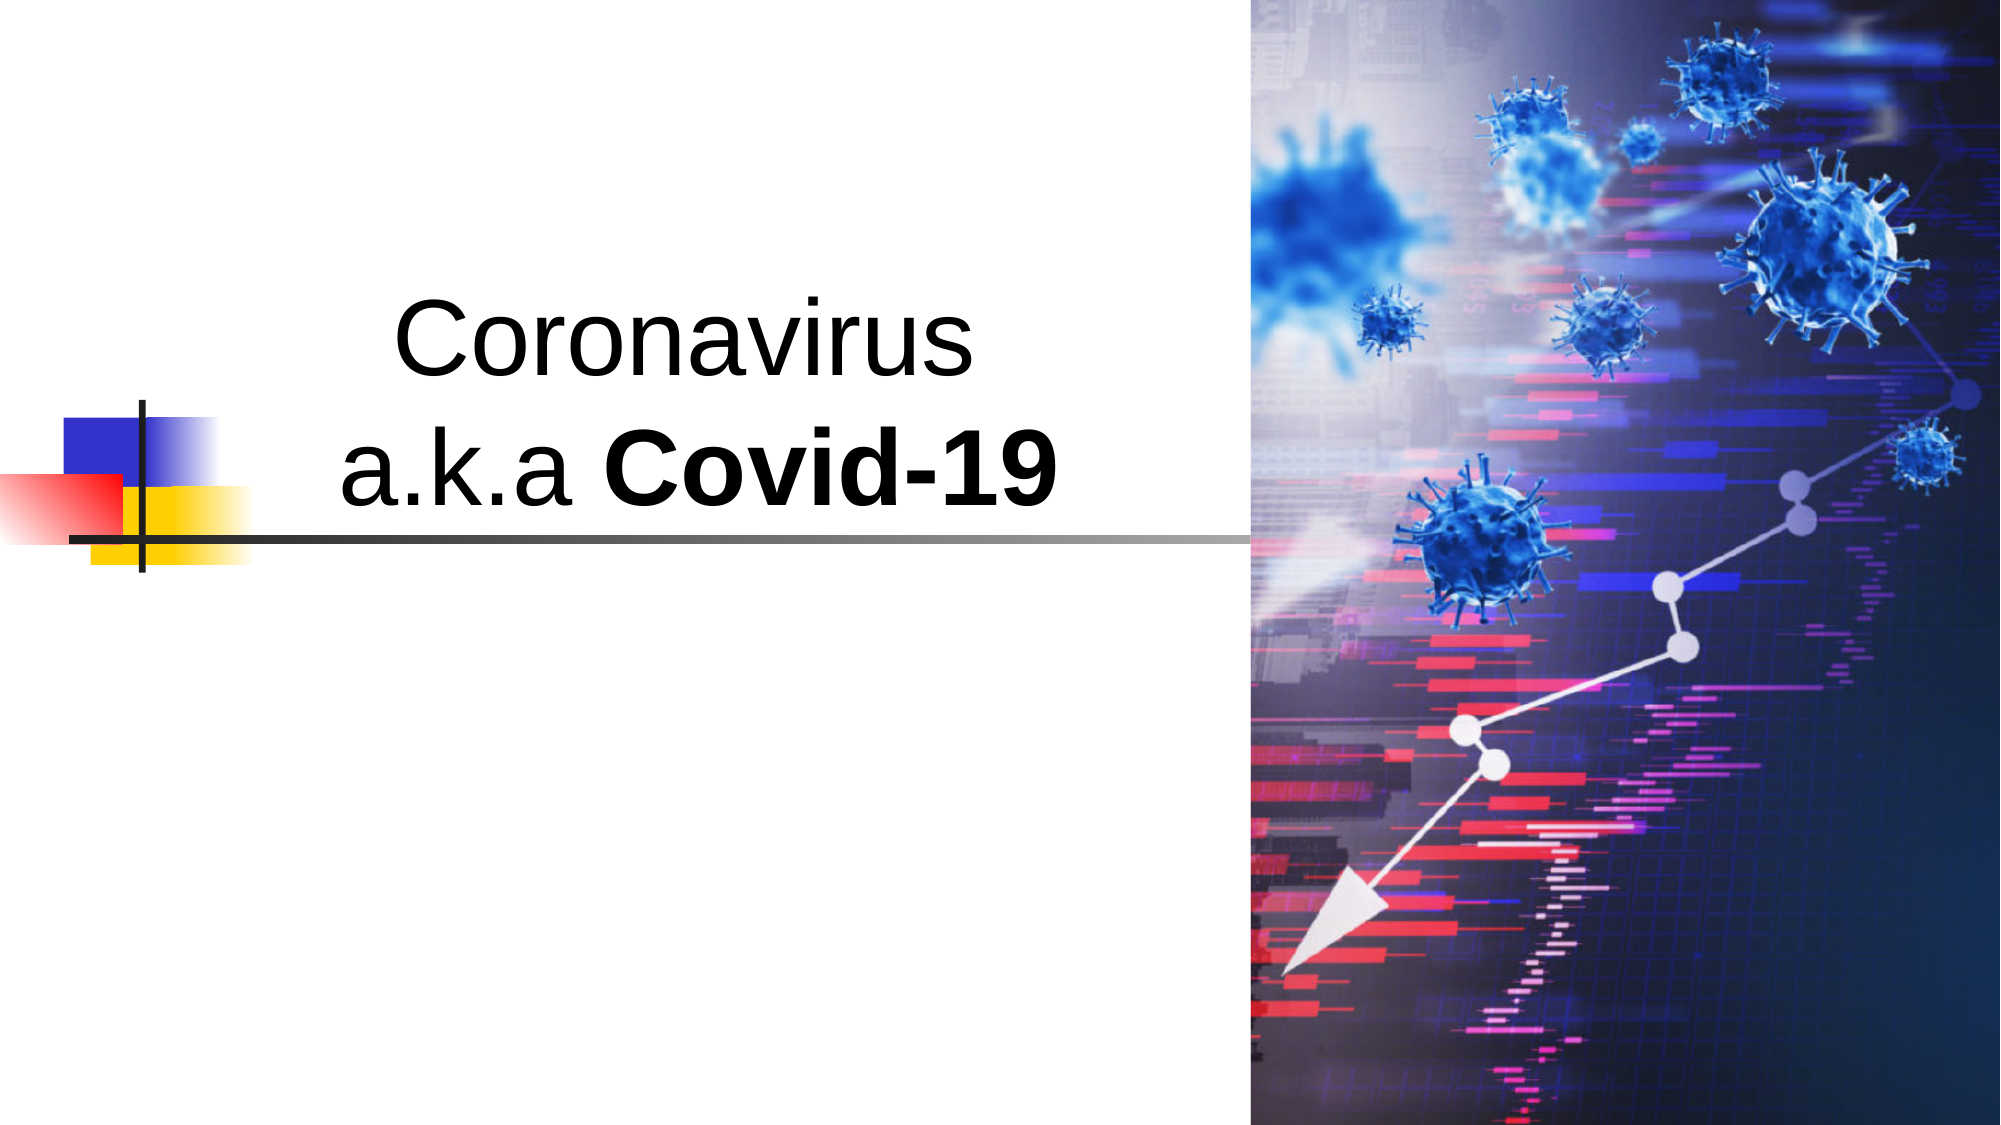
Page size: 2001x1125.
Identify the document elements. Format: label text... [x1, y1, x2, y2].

text_box Coronavirus a.k.a Covid-19 [312, 260, 1057, 535]
picture [1062, 1, 2000, 1124]
